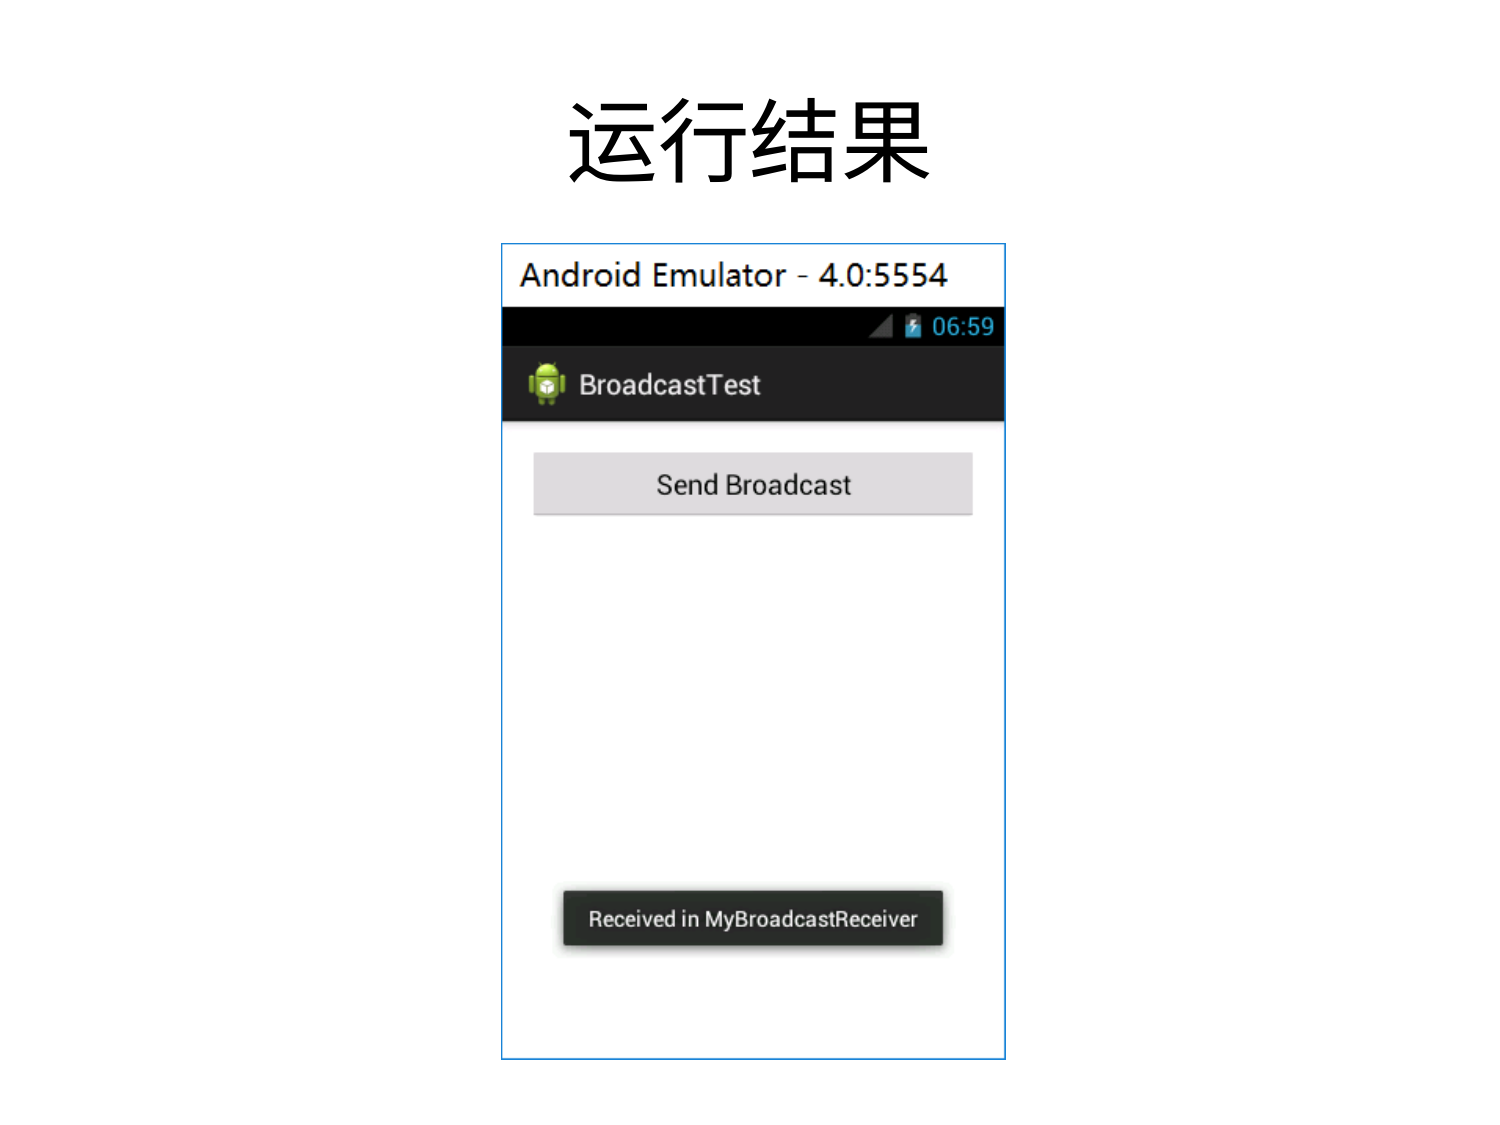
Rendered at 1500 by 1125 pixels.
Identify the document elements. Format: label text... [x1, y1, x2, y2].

picture [501, 243, 1006, 1060]
title 运行结果 [75, 45, 1425, 233]
